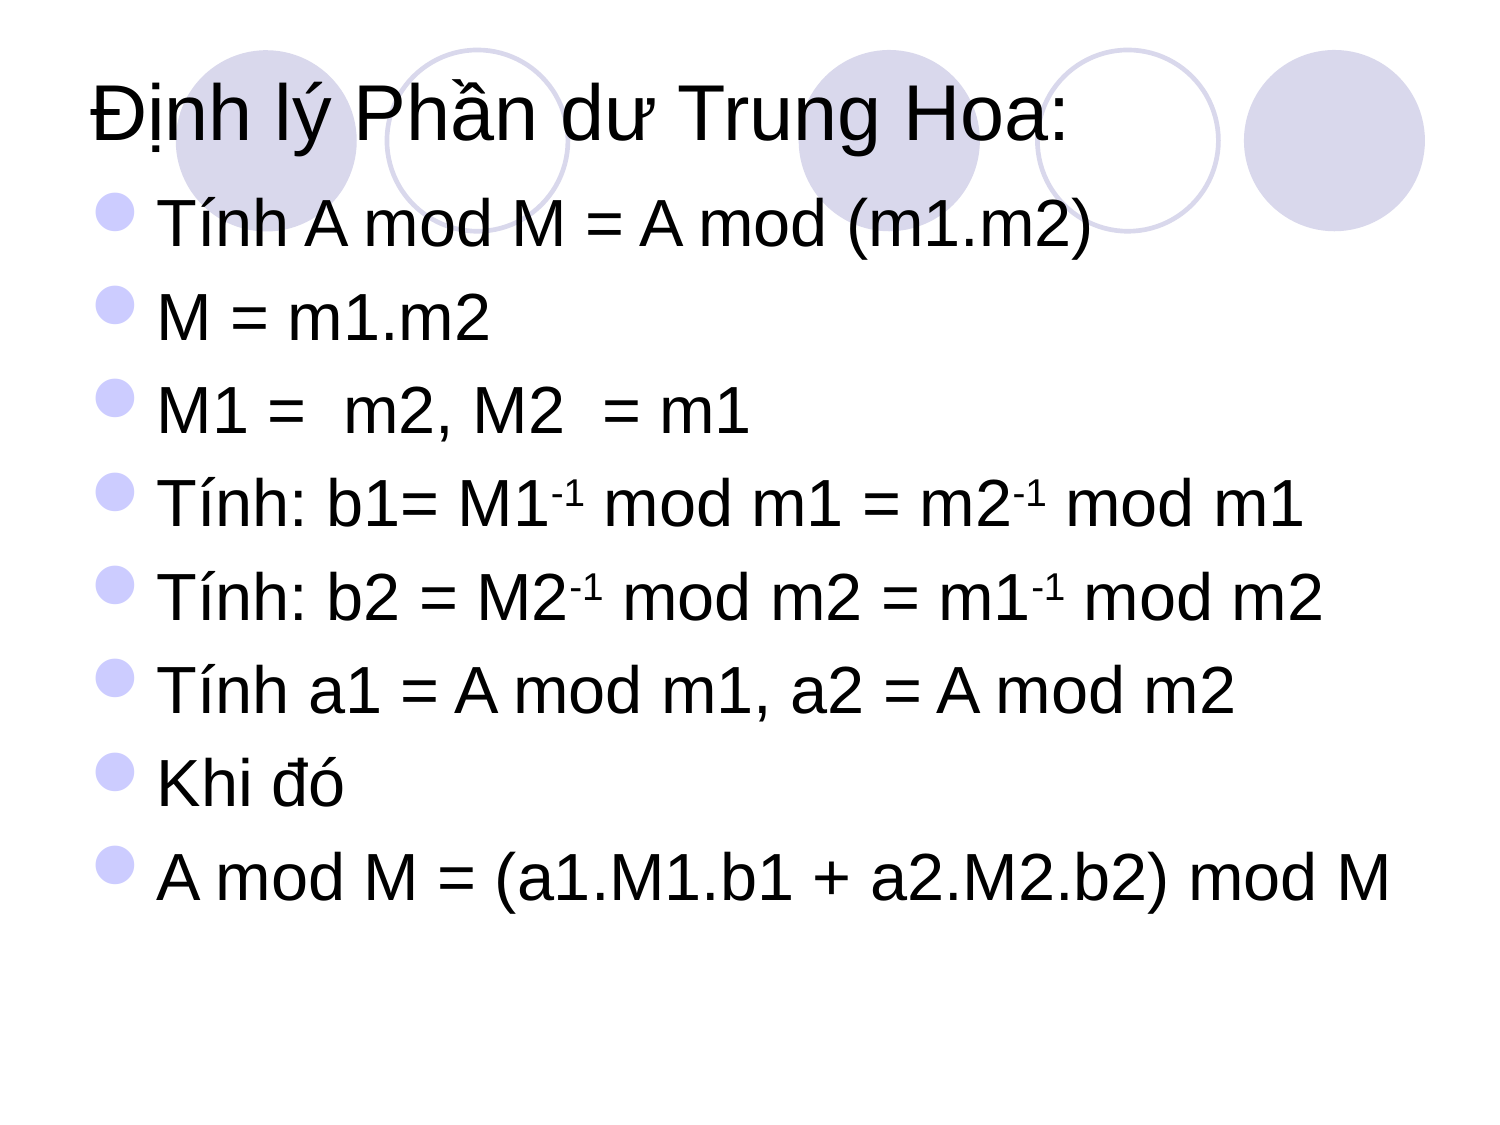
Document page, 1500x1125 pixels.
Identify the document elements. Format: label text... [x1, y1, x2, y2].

title Định lý Phần dư Trung Hoa: [75, 45, 1425, 172]
list Tính A mod M = A mod (m1.m2) M = m1.m2 M1 = m2, M2 = m1 Tính: b1= M1-1 mod m1 = m2-1 mod m1 Tính: b2 = M2-1 mod m2 = m1-1 mod m2 Tính a1 = A mod m1, a2 = A mod m2 Khi đó A mod M = (a1.M1.b1 + a2.M2.b2) mod M [75, 172, 1425, 1006]
